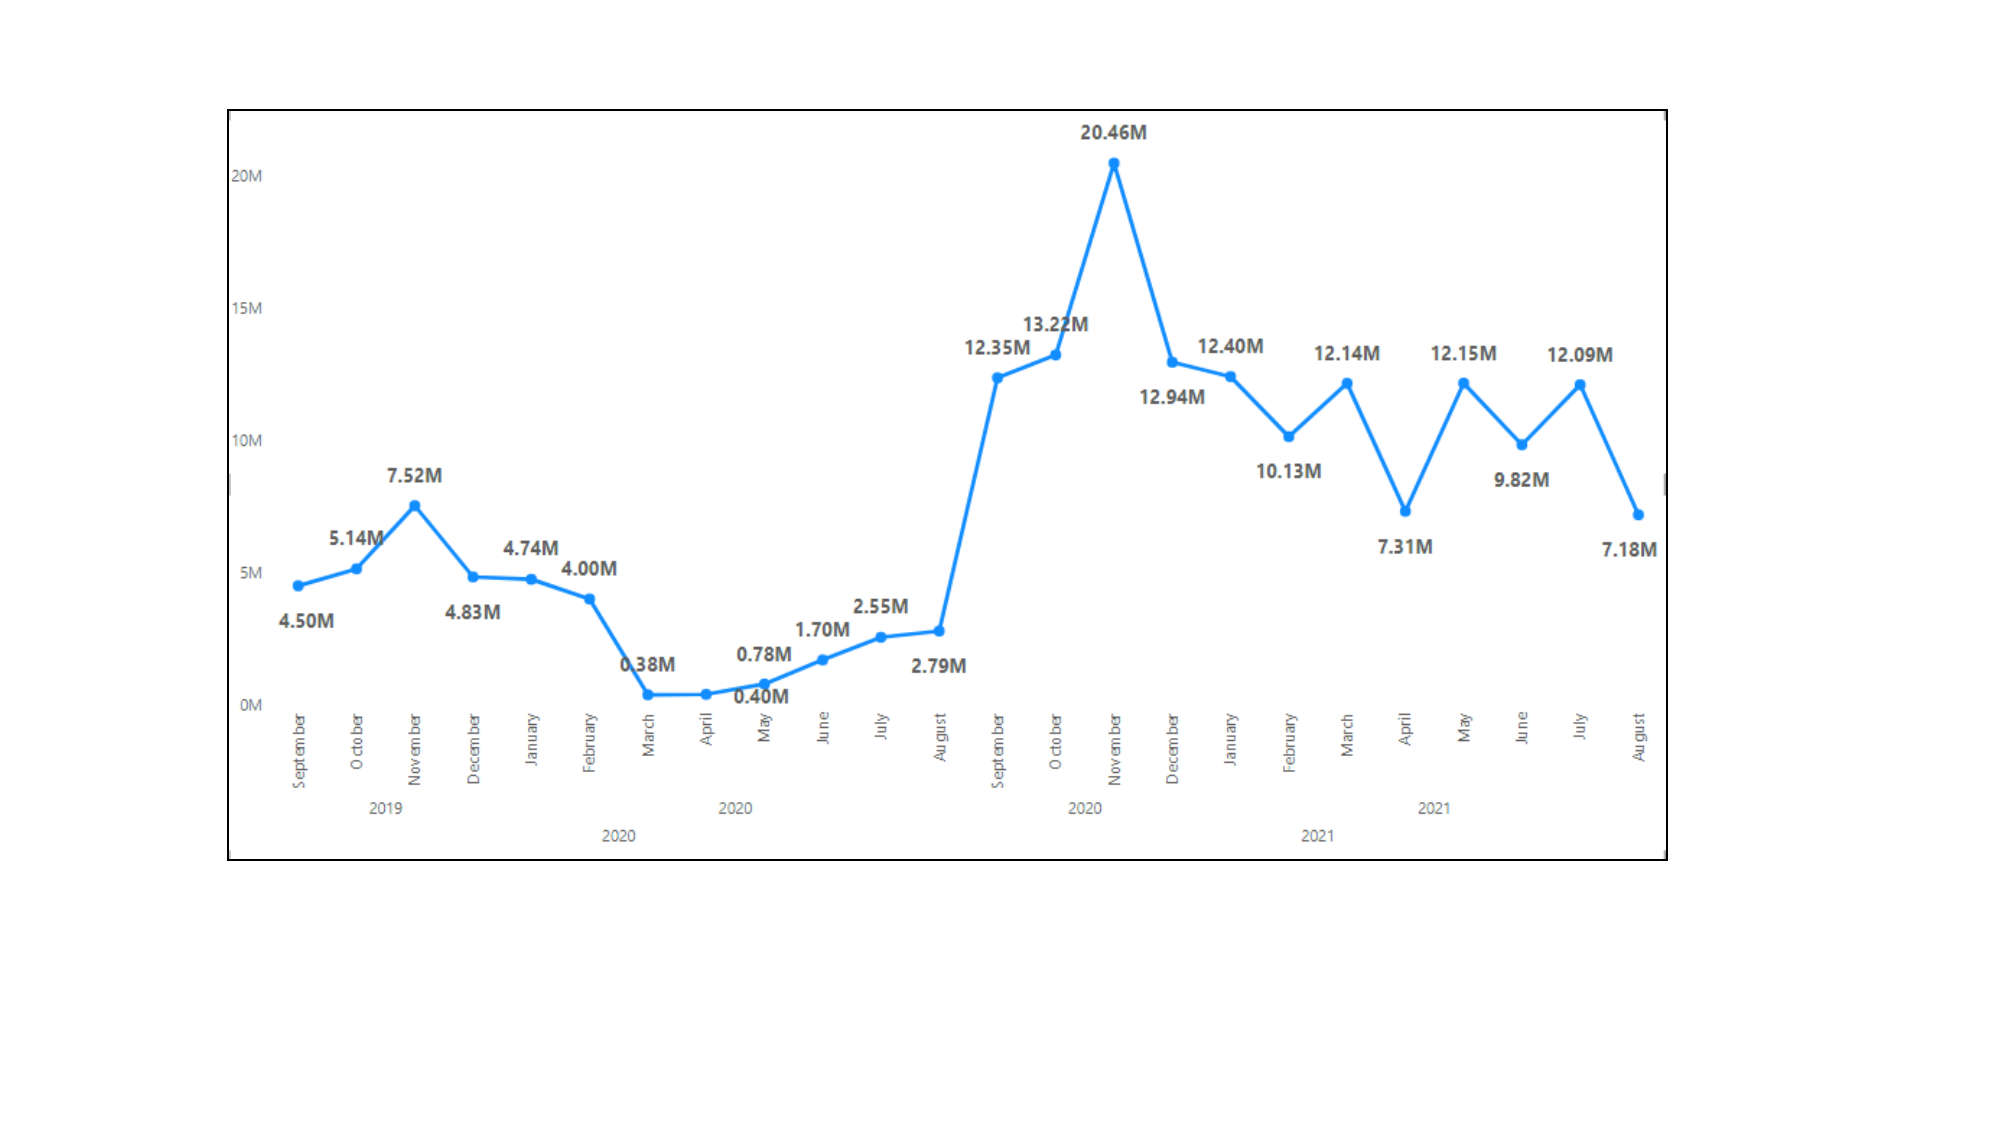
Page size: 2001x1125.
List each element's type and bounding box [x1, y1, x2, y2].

picture [229, 110, 1667, 859]
